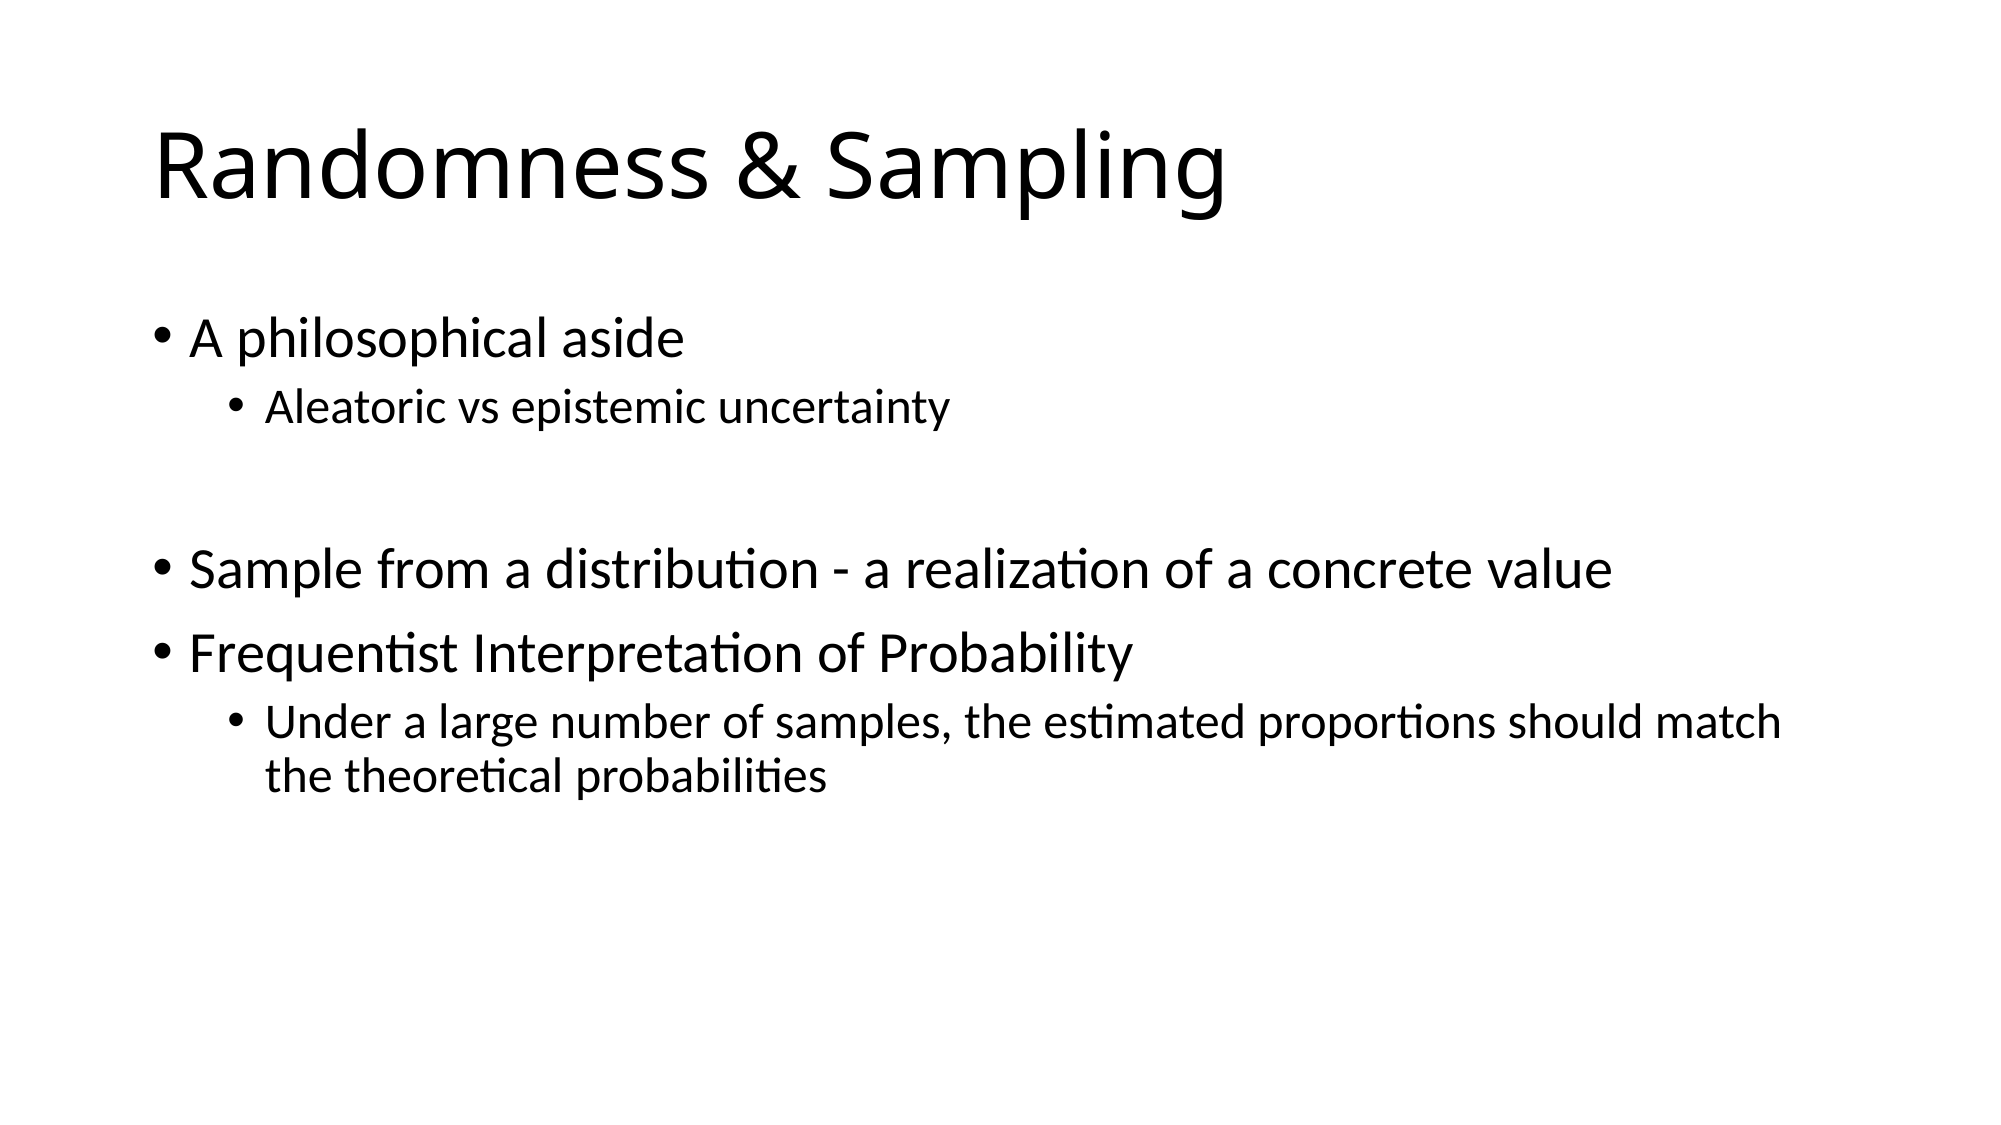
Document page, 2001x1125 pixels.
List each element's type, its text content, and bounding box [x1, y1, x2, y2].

title Randomness & Sampling [137, 59, 1863, 278]
list A philosophical aside Aleatoric vs epistemic uncertainty Sample from a distribution - a realization of a concrete value Frequentist Interpretation of Probability Under a large number of samples, the estimated proportions should match the theoretical probabilities [137, 299, 1863, 1014]
